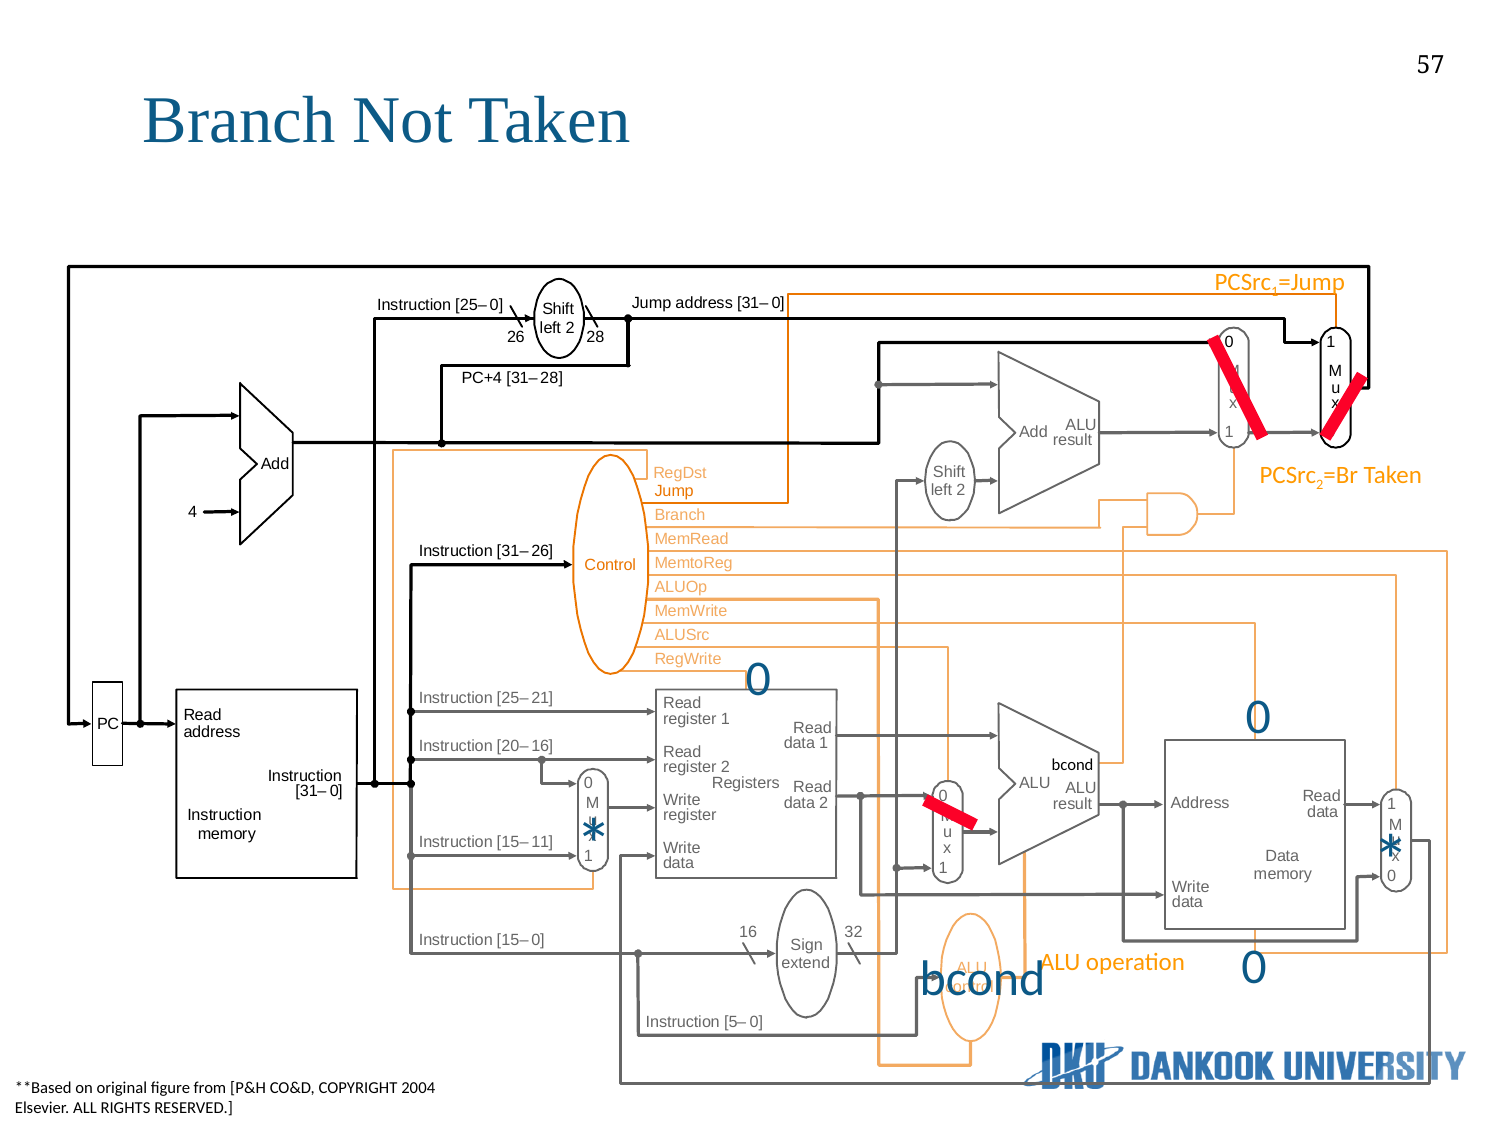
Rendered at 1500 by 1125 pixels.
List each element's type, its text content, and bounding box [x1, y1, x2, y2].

slide_number 57 [1378, 36, 1460, 96]
title Branch Not Taken [127, 62, 1372, 164]
picture [24, 30, 1473, 1096]
text_box **Based on original figure from [P&H CO&D, COPYRIGHT 2004 Elsevier. ALL RIGHTS RESERVED.] [0, 1069, 463, 1125]
text_box PCSrc1=Jump [1199, 258, 1361, 262]
